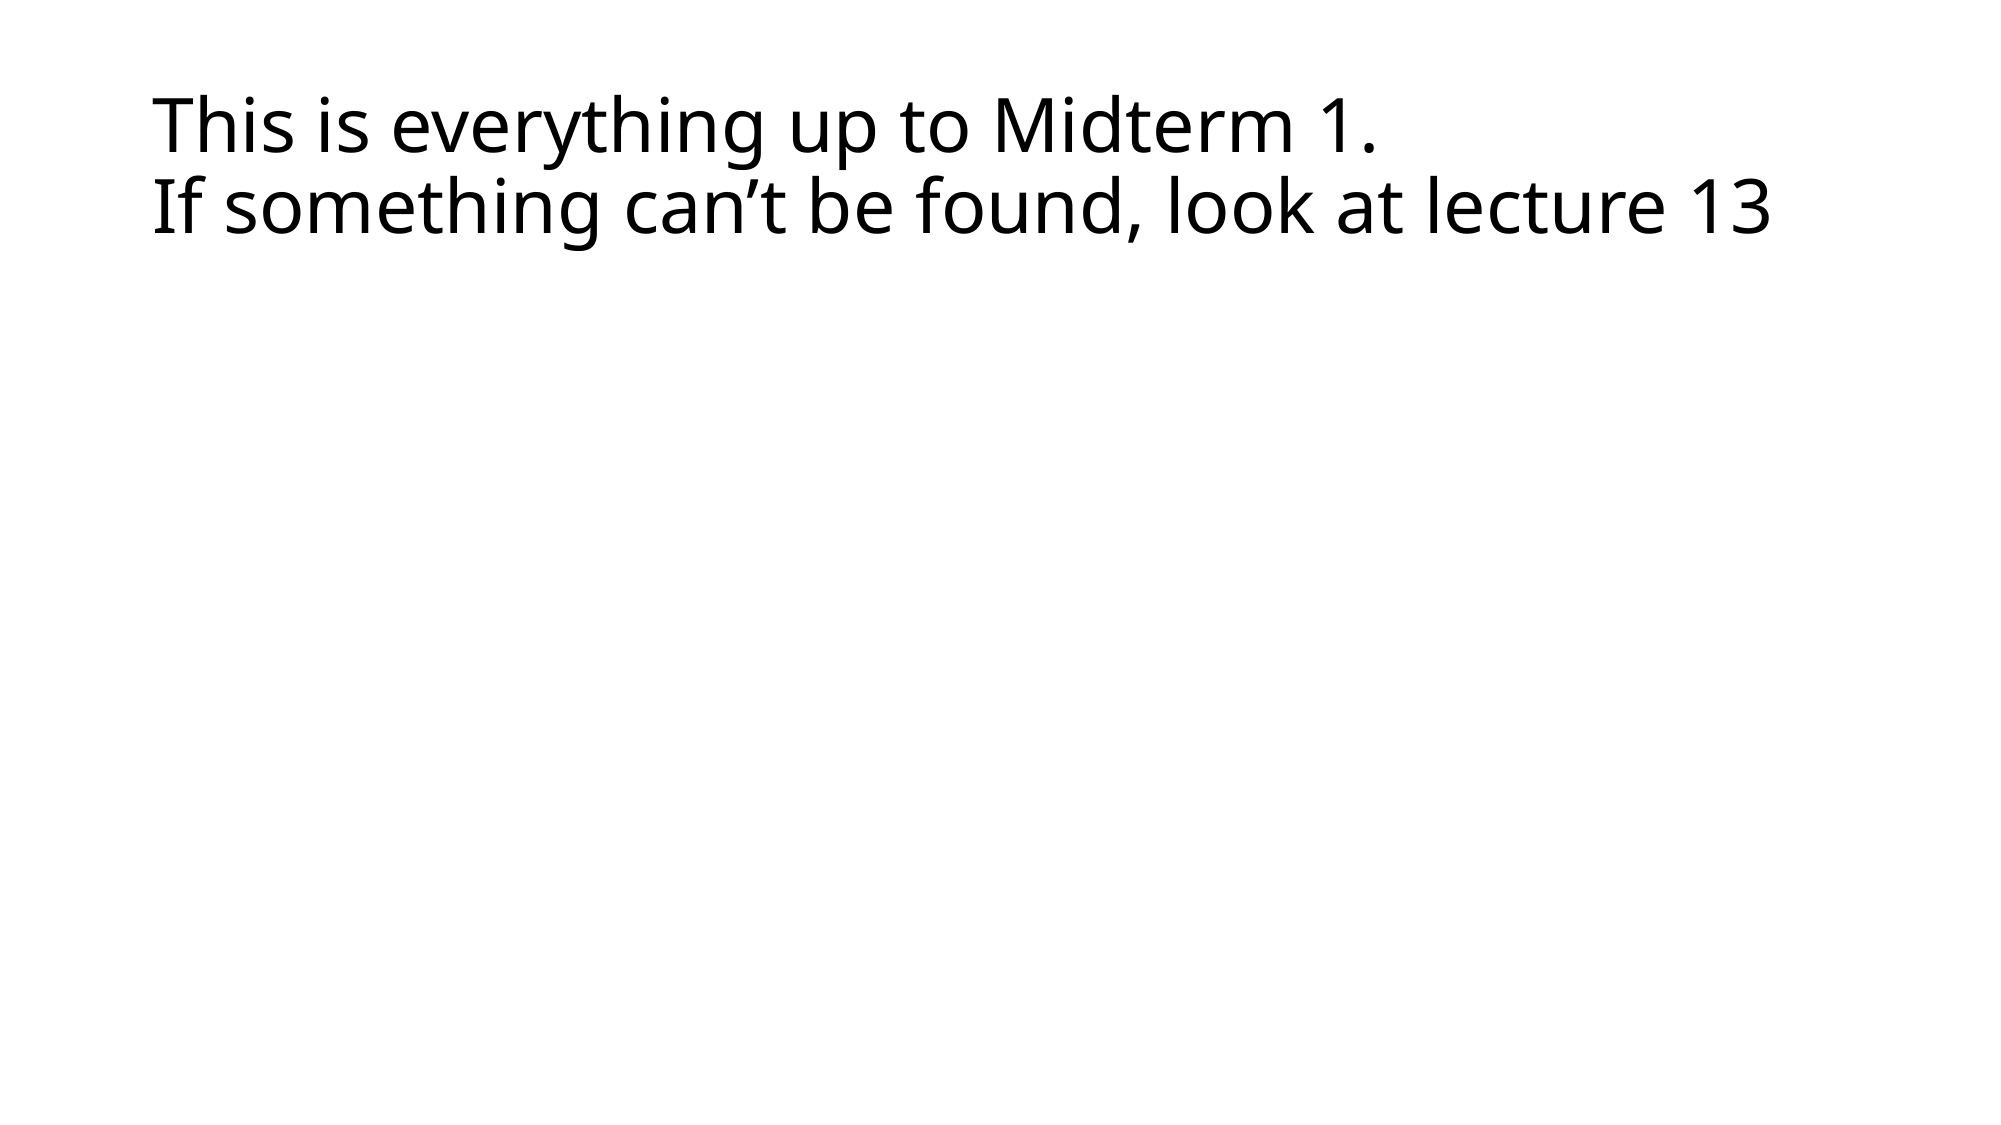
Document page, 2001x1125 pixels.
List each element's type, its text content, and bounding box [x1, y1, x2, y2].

title This is everything up to Midterm 1. If something can’t be found, look at lecture 13 [137, 59, 1863, 278]
